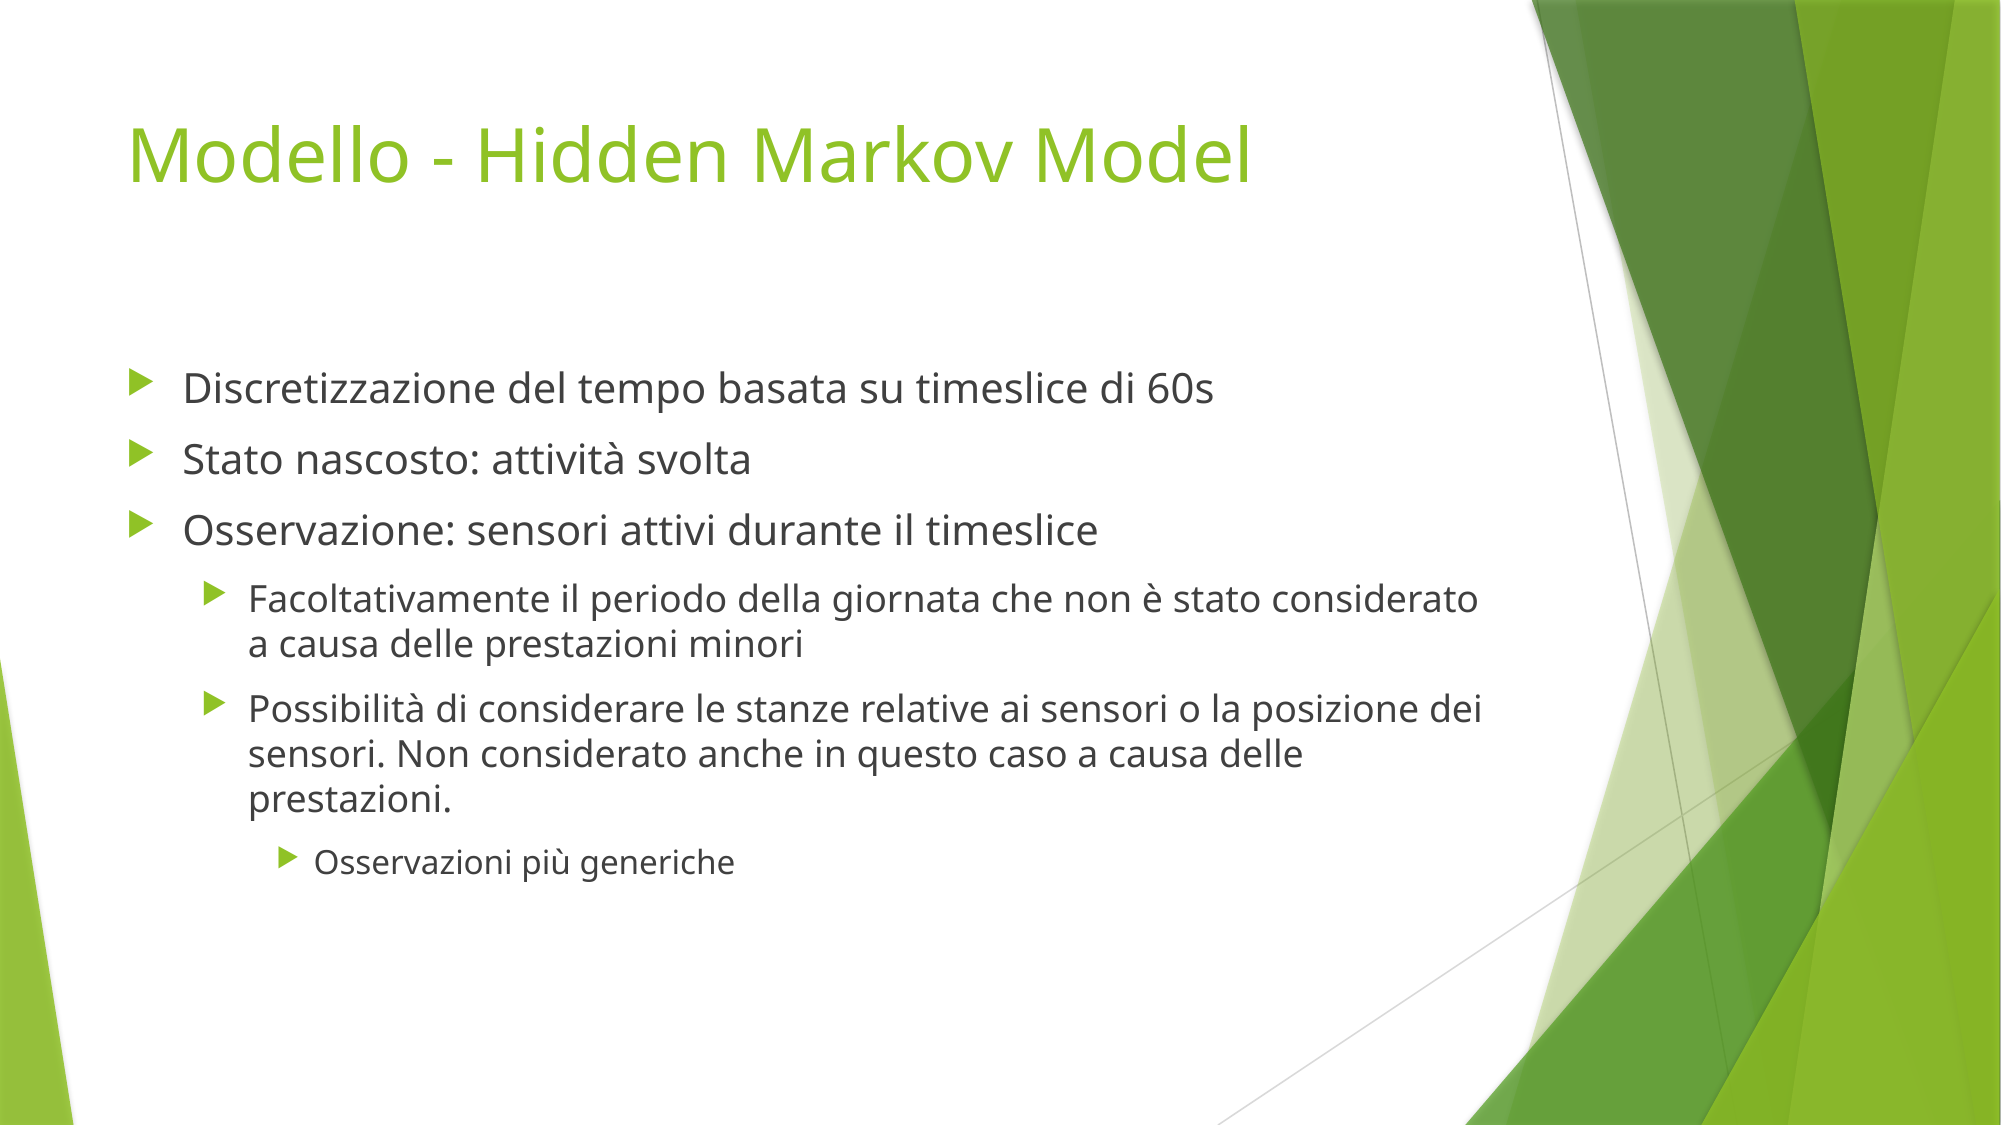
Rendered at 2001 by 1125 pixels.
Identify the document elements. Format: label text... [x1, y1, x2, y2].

list Discretizzazione del tempo basata su timeslice di 60s Stato nascosto: attività svolta Osservazione: sensori attivi durante il timeslice Facoltativamente il periodo della giornata che non è stato considerato a causa delle prestazioni minori Possibilità di considerare le stanze relative ai sensori o la posizione dei sensori. Non considerato anche in questo caso a causa delle prestazioni. Osservazioni più generiche [111, 354, 1522, 992]
title Modello - Hidden Markov Model [111, 99, 1522, 317]
